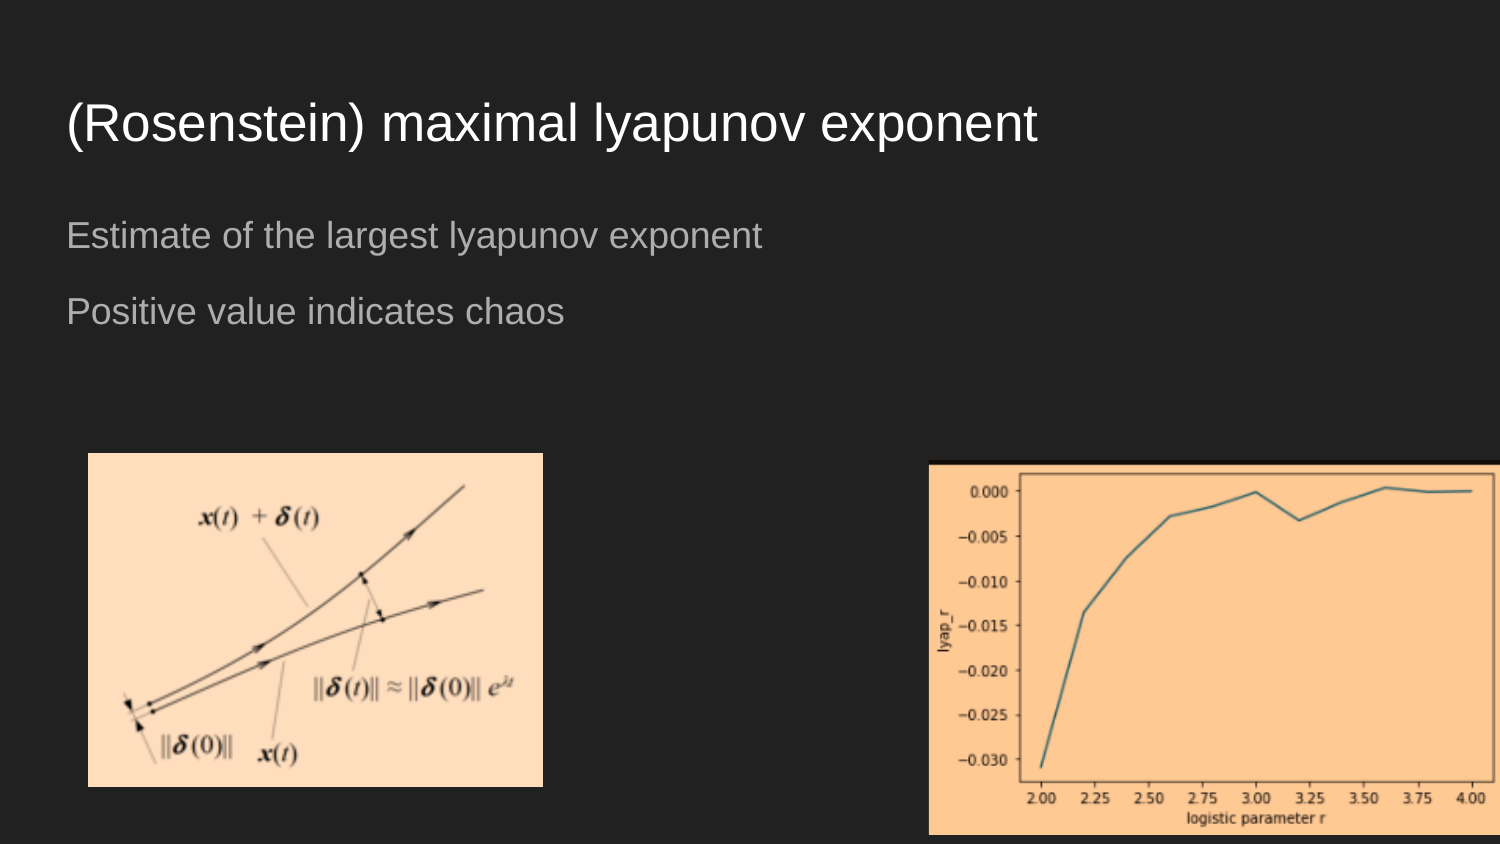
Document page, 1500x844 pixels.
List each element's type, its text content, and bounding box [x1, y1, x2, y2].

picture [928, 459, 1500, 835]
title (Rosenstein) maximal lyapunov exponent [51, 72, 1449, 167]
picture [87, 453, 543, 788]
list Estimate of the largest lyapunov exponent Positive value indicates chaos [51, 189, 1449, 750]
